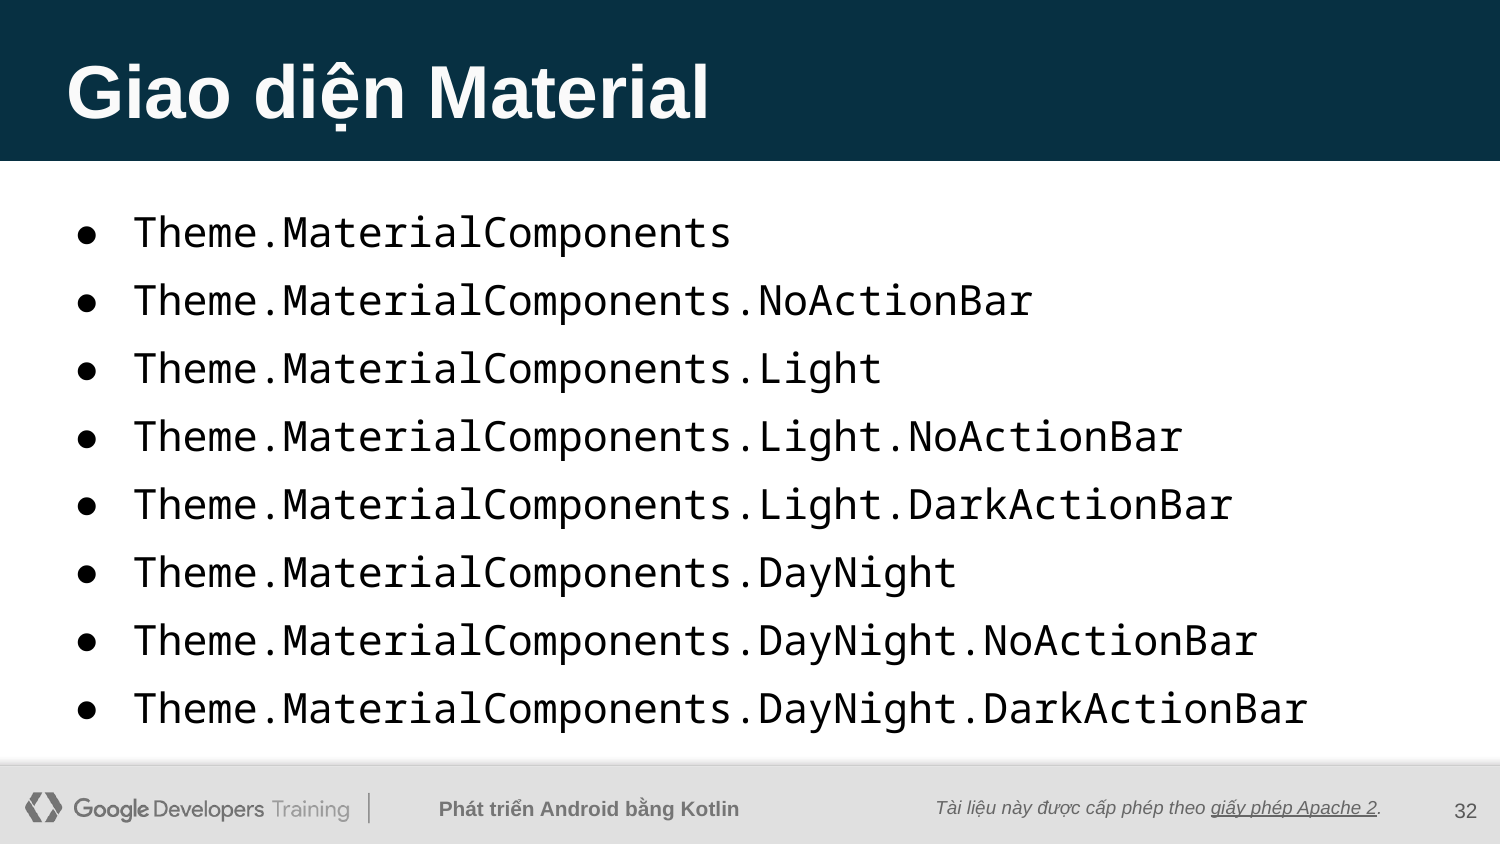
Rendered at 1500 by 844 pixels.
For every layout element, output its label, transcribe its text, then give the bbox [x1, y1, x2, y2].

picture [0, 161, 1500, 844]
text_box Theme.MaterialComponents Theme.MaterialComponents.NoActionBar Theme.MaterialComponents.Light Theme.MaterialComponents.Light.NoActionBar Theme.MaterialComponents.Light.DarkActionBar Theme.MaterialComponents.DayNight Theme.MaterialComponents.DayNight.NoActionBar Theme.MaterialComponents.DayNight.DarkActionBar [42, 183, 1409, 555]
title Giao diện Material [51, 28, 1449, 122]
slide_number ‹#› [1402, 777, 1493, 842]
